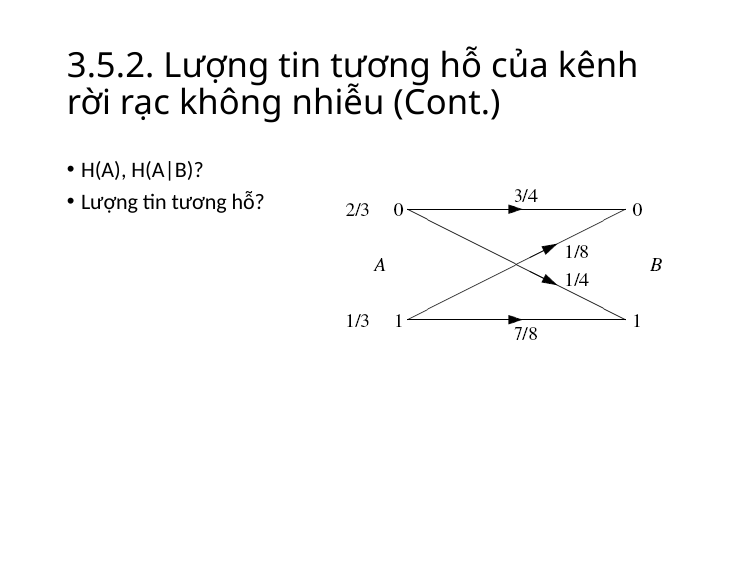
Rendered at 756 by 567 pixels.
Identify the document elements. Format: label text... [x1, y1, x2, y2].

list H(A), H(A|B)? Lượng tin tương hỗ? [51, 150, 704, 511]
picture [340, 170, 691, 352]
title 3.5.2. Lượng tin tương hỗ của kênh rời rạc không nhiễu (Cont.) [51, 30, 704, 140]
